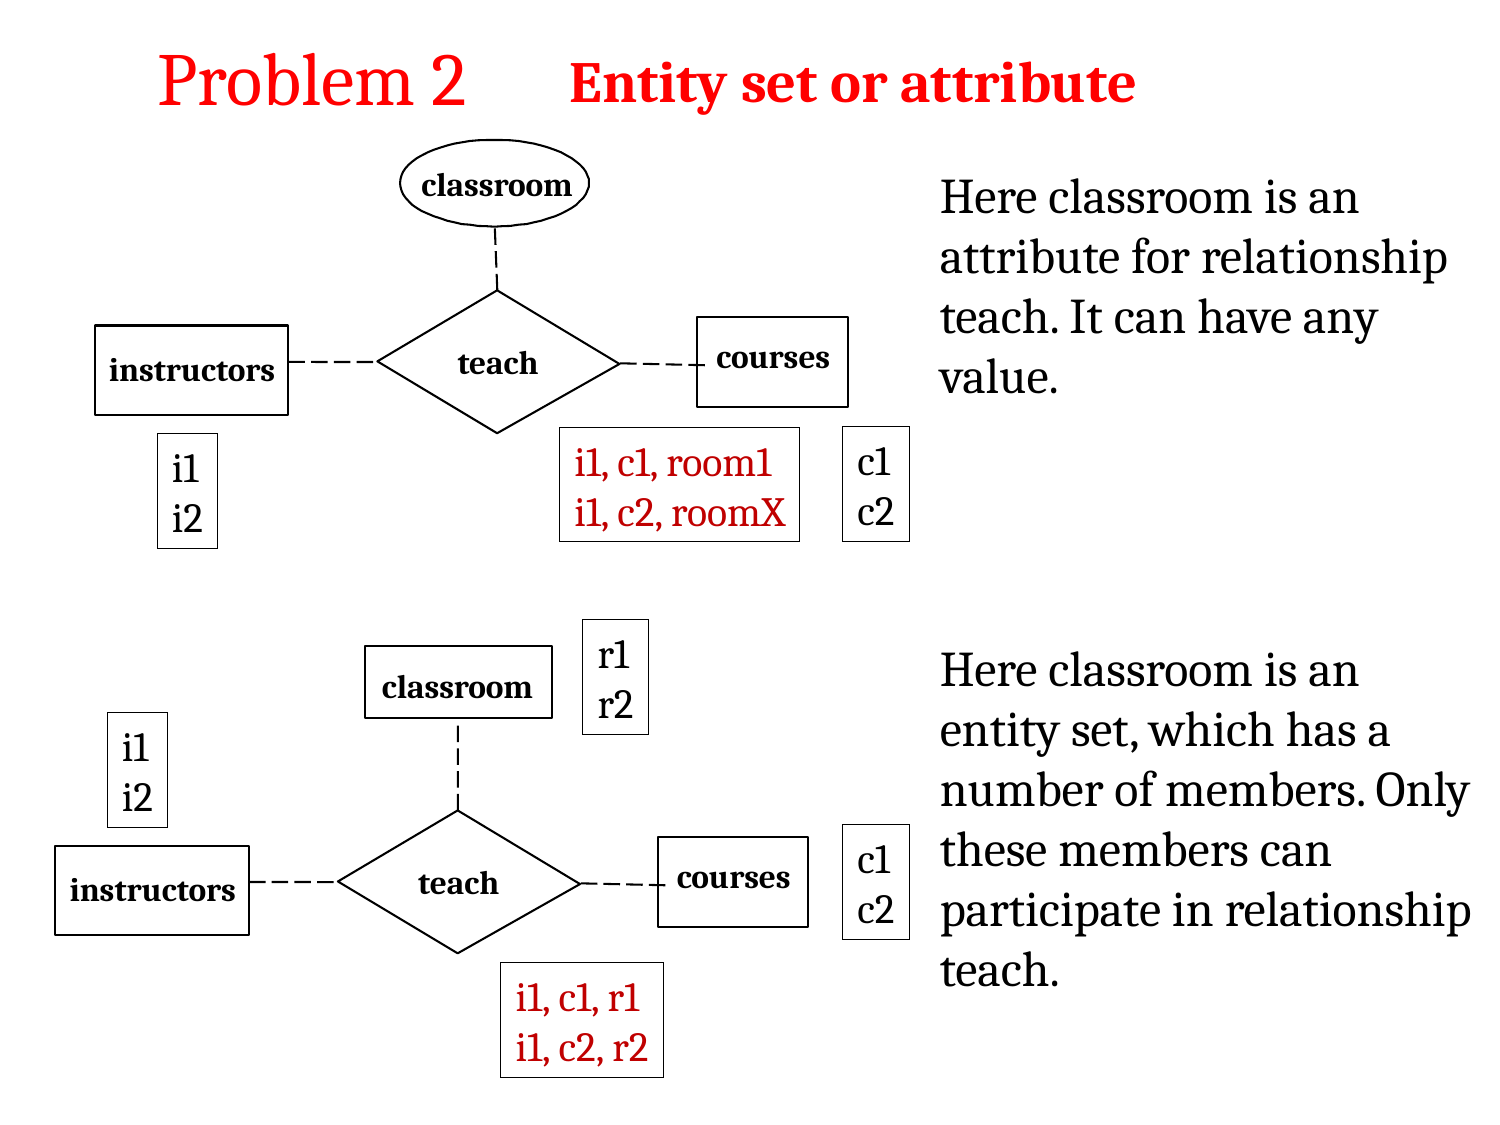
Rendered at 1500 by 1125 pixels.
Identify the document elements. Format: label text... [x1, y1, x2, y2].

text_box [94, 396, 289, 416]
text_box [697, 317, 848, 407]
text_box [400, 140, 589, 227]
text_box c1 c2 [842, 824, 910, 940]
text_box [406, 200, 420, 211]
text_box instructors [54, 861, 252, 916]
text_box [55, 916, 249, 936]
text_box instructors [94, 341, 291, 396]
text_box Problem 2 [142, 23, 483, 128]
text_box [657, 837, 809, 927]
text_box Entity set or attribute [555, 36, 1278, 122]
text_box [369, 866, 400, 922]
text_box [377, 290, 620, 434]
text_box classroom [568, 155, 588, 174]
text_box teach [403, 854, 515, 909]
text_box i1, c1, r1 i1, c2, r2 [500, 962, 664, 1078]
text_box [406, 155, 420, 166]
text_box courses [701, 327, 846, 383]
text_box i1 i2 [157, 433, 218, 549]
text_box courses [662, 847, 806, 903]
text_box [337, 810, 581, 954]
text_box [55, 845, 249, 861]
text_box Here classroom is an entity set, which has a number of members. Only these members can participate in relationship teach. [925, 628, 1492, 1004]
text_box [94, 325, 289, 341]
text_box r1 r2 [582, 619, 649, 735]
text_box i1, c1, room1 i1, c2, roomX [559, 427, 800, 542]
text_box i1 i2 [107, 712, 168, 828]
text_box classroom [569, 192, 588, 211]
text_box c1 c2 [842, 426, 910, 542]
text_box teach [442, 334, 554, 389]
text_box [364, 646, 552, 719]
text_box Here classroom is an attribute for relationship teach. It can have any value. [925, 155, 1492, 411]
text_box [408, 346, 439, 402]
